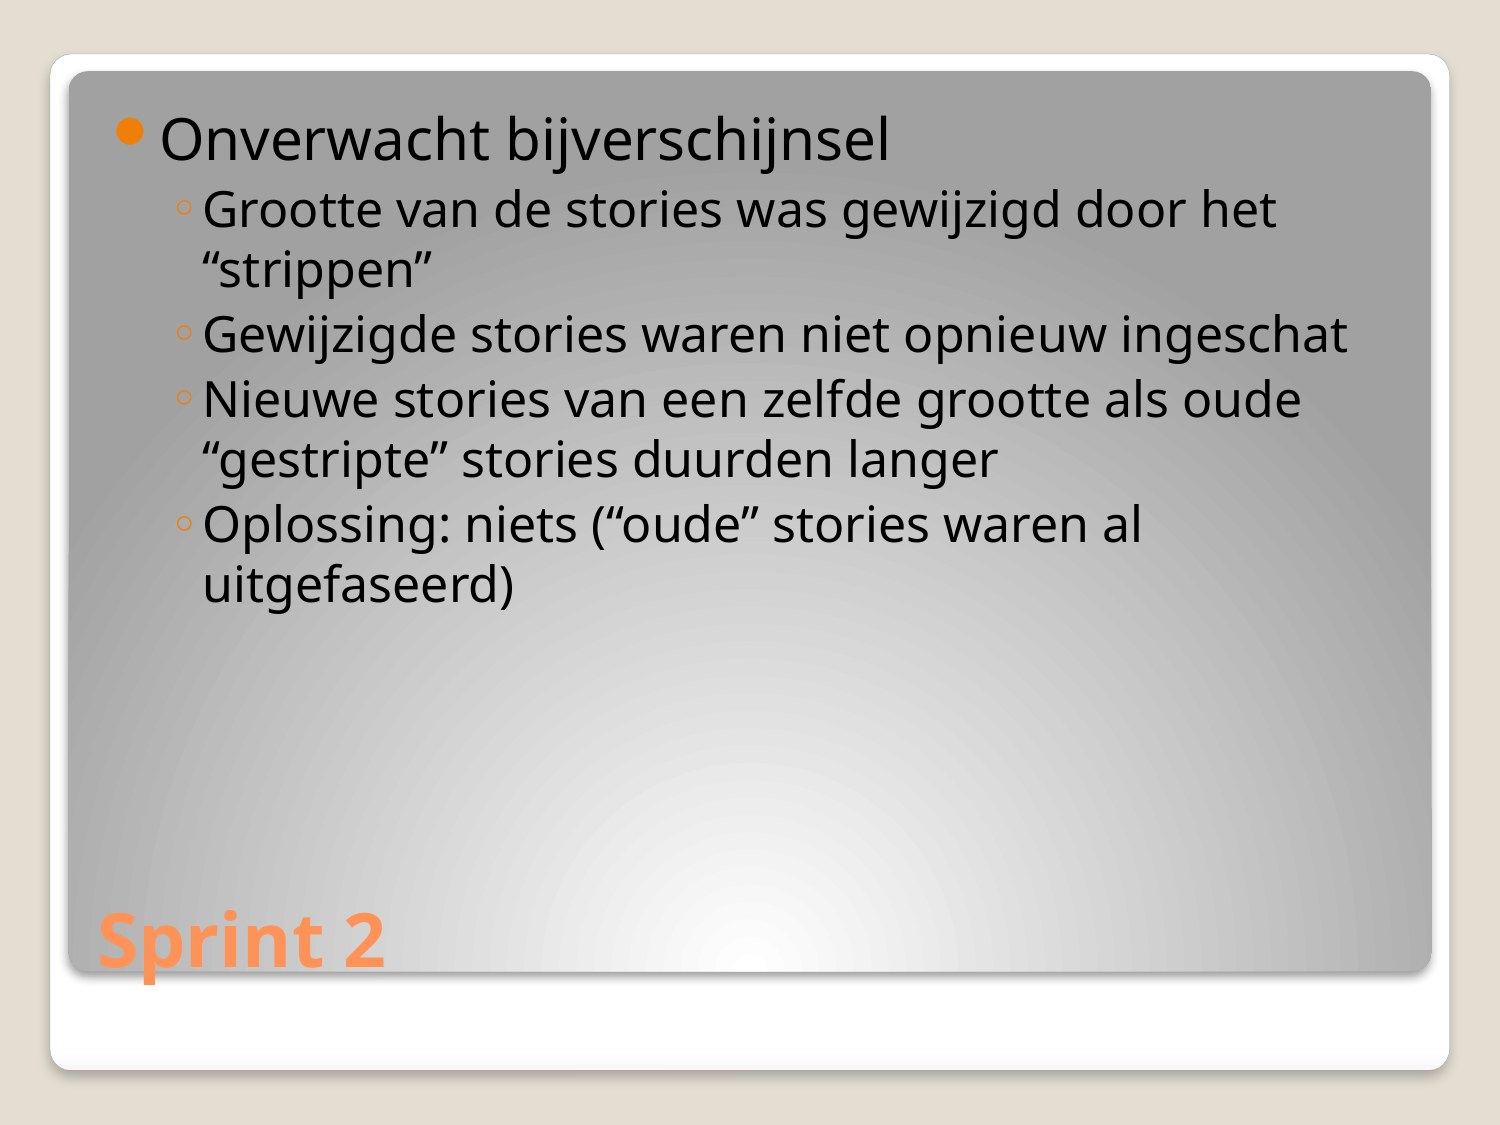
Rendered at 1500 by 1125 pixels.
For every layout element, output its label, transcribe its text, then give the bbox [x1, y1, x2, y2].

title Sprint 2 [82, 817, 1425, 990]
list Onverwacht bijverschijnsel Grootte van de stories was gewijzigd door het “strippen” Gewijzigde stories waren niet opnieuw ingeschat Nieuwe stories van een zelfde grootte als oude “gestripte” stories duurden langer Oplossing: niets (“oude” stories waren al uitgefaseerd) [82, 86, 1425, 774]
